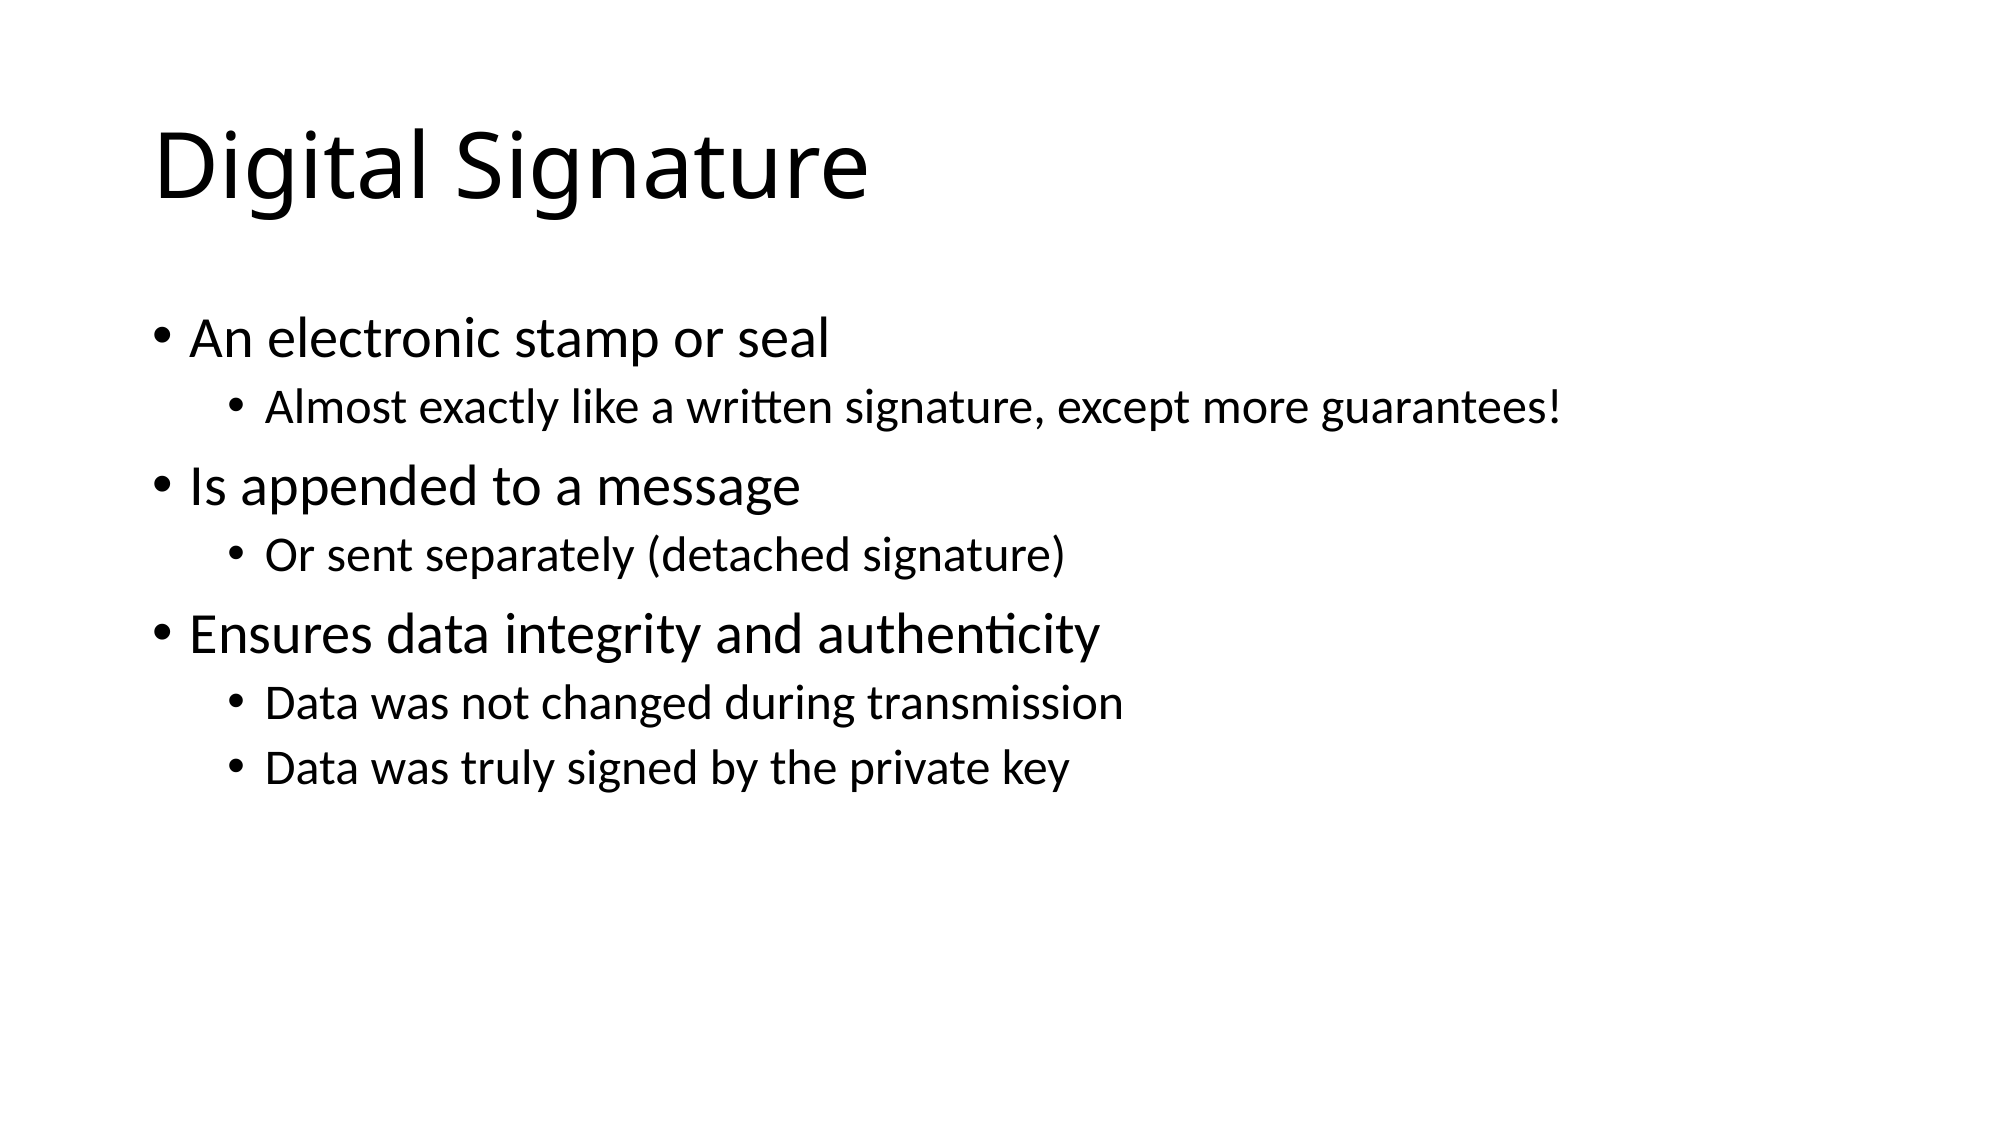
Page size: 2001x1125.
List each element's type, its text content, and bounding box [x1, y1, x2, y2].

title Digital Signature [137, 59, 1863, 278]
list An electronic stamp or seal Almost exactly like a written signature, except more guarantees! Is appended to a message Or sent separately (detached signature) Ensures data integrity and authenticity Data was not changed during transmission Data was truly signed by the private key [137, 299, 1863, 1014]
